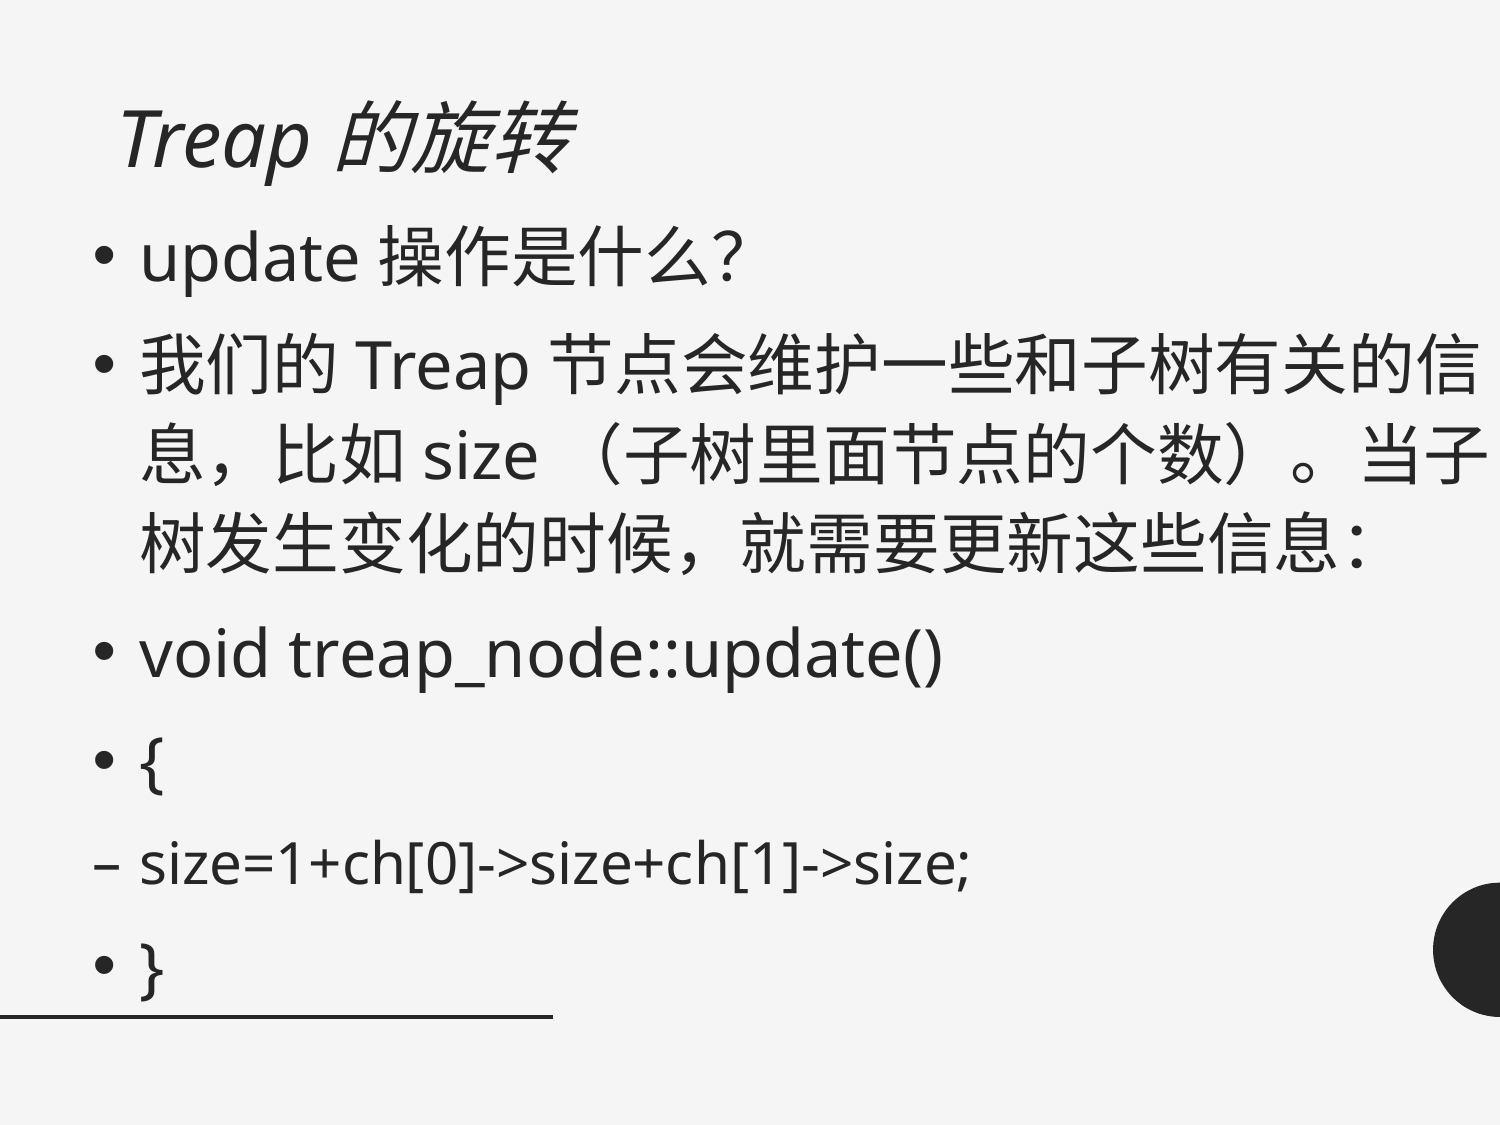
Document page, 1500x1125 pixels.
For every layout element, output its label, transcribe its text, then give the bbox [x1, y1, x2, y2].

title Treap的旋转 [93, 91, 585, 197]
list update操作是什么？ 我们的Treap节点会维护一些和子树有关的信息，比如size（子树里面节点的个数）。当子树发生变化的时候，就需要更新这些信息： void treap_node::update() { size=1+ch[0]->size+ch[1]->size; } [77, 197, 1500, 1125]
